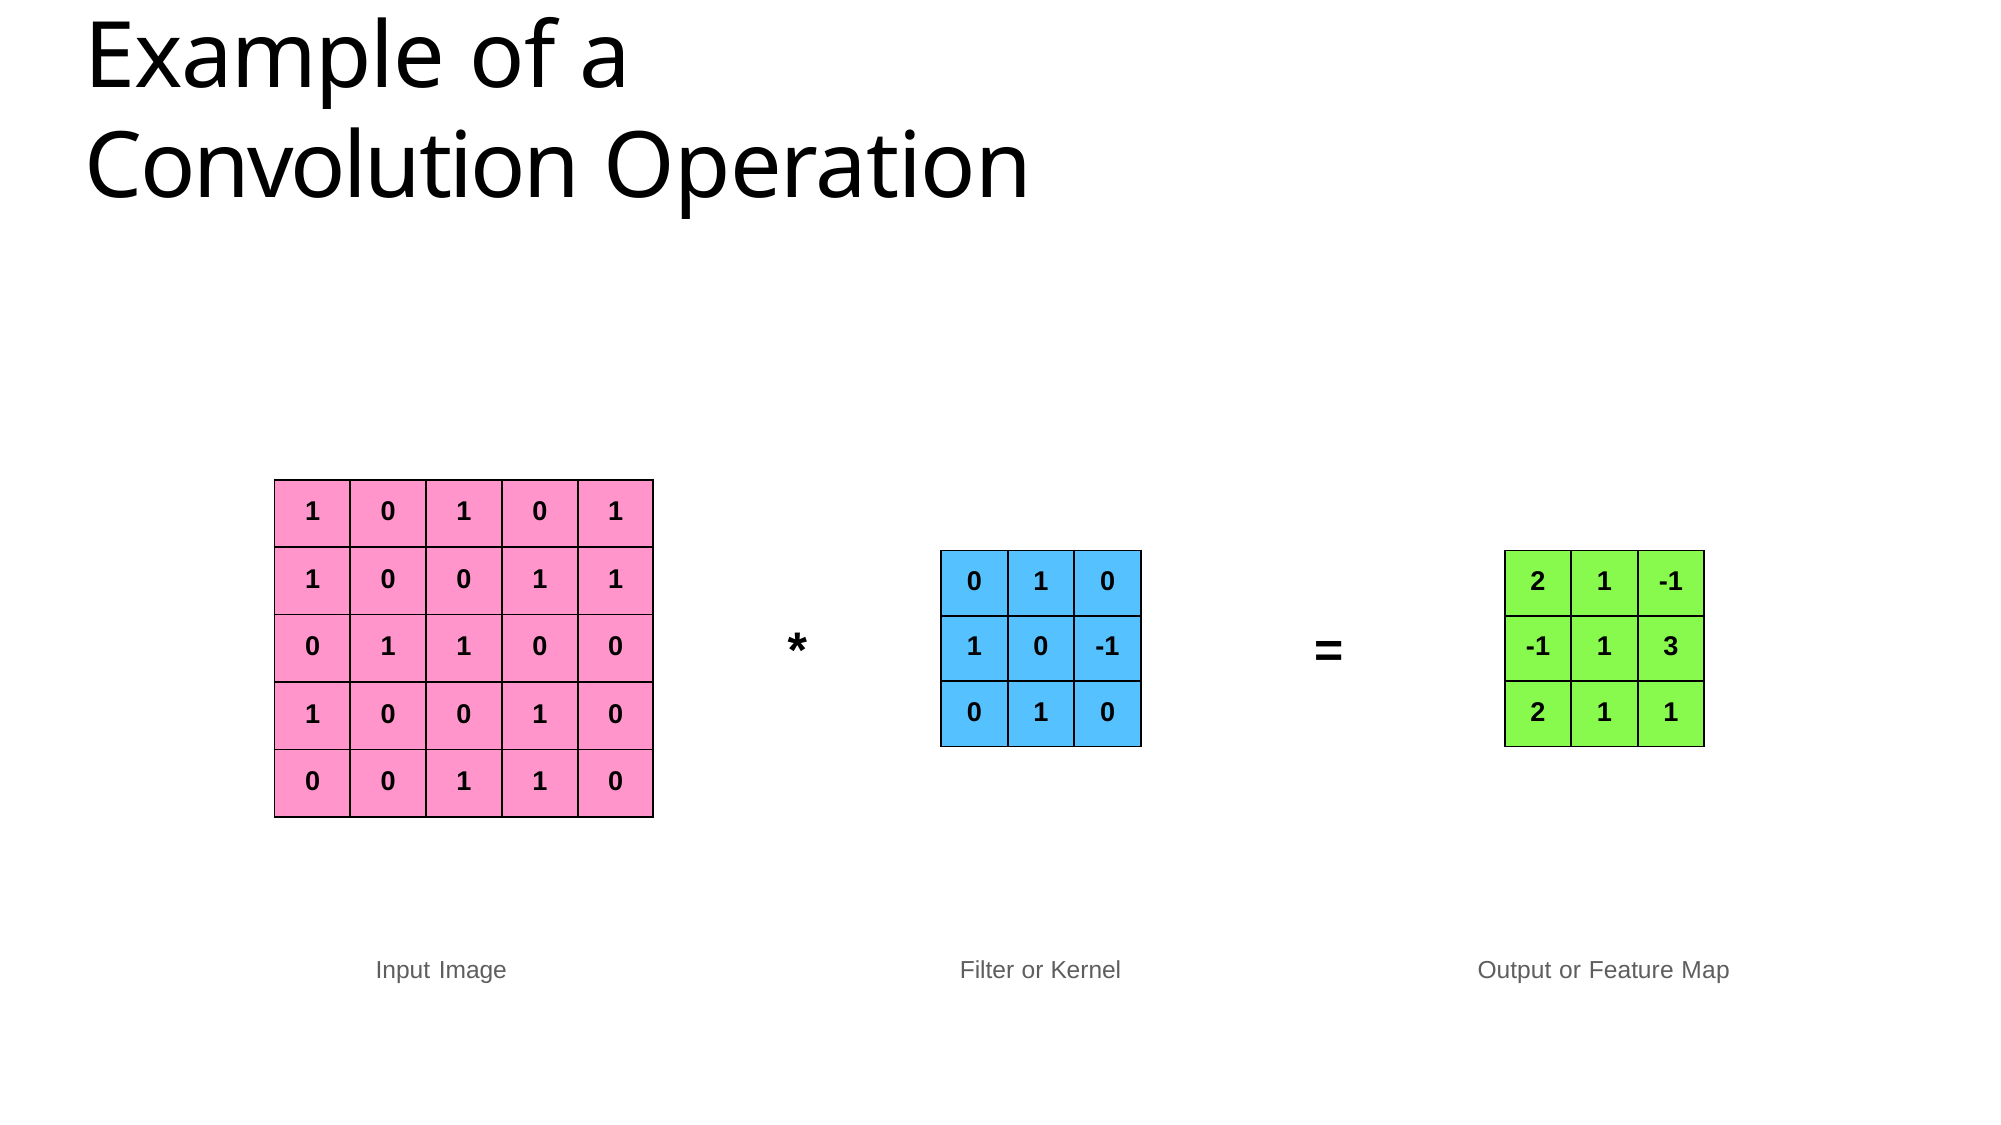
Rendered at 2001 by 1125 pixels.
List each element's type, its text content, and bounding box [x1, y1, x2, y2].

table_cell 1 [1639, 682, 1703, 746]
table_cell 1 [1009, 682, 1073, 746]
table_cell 0 [1075, 682, 1140, 746]
table_cell 1 [503, 683, 577, 749]
table_header 1 [275, 481, 349, 546]
table_cell 0 [351, 548, 425, 614]
table_cell 1 [351, 615, 425, 681]
table_header 2 [1506, 551, 1570, 615]
title Example of a Convolution Operation [83, 0, 1130, 216]
text_box Input Image [374, 952, 510, 984]
table_cell 1 [503, 548, 577, 614]
table_cell 1 [942, 617, 1007, 680]
table_cell 0 [427, 683, 501, 749]
table_header 0 [942, 551, 1007, 615]
table_header 1 [1572, 551, 1637, 615]
table_cell -1 [1506, 617, 1570, 680]
table_header 1 [427, 481, 501, 546]
table_cell 0 [579, 683, 652, 749]
table_cell 1 [1572, 682, 1637, 746]
table_cell 0 [427, 548, 501, 614]
table_cell 1 [503, 750, 577, 816]
table_cell 0 [275, 750, 349, 816]
table_header 1 [1009, 551, 1073, 615]
text_box = [1312, 616, 1346, 678]
table_cell 1 [275, 683, 349, 749]
table_cell 0 [503, 615, 577, 681]
table_header 1 [579, 481, 652, 546]
table_cell 0 [275, 615, 349, 681]
text_box Filter or Kernel [958, 952, 1125, 984]
table_cell 2 [1506, 682, 1570, 746]
table_cell 1 [579, 548, 652, 614]
table_cell 0 [351, 750, 425, 816]
table_cell -1 [1075, 617, 1140, 680]
table_header 0 [351, 481, 425, 546]
table_cell 0 [579, 750, 652, 816]
table_header -1 [1639, 551, 1703, 615]
table_cell 1 [1572, 617, 1637, 680]
table_cell 1 [427, 615, 501, 681]
text_box Output or Feature Map [1476, 952, 1735, 984]
table_header 0 [1075, 551, 1140, 615]
table_cell 0 [579, 615, 652, 681]
text_box * [786, 616, 810, 678]
table_header 0 [503, 481, 577, 546]
table_cell 1 [427, 750, 501, 816]
table_cell 1 [275, 548, 349, 614]
table_cell 3 [1639, 617, 1703, 680]
table_cell 0 [942, 682, 1007, 746]
table_cell 0 [351, 683, 425, 749]
table_cell 0 [1009, 617, 1073, 680]
